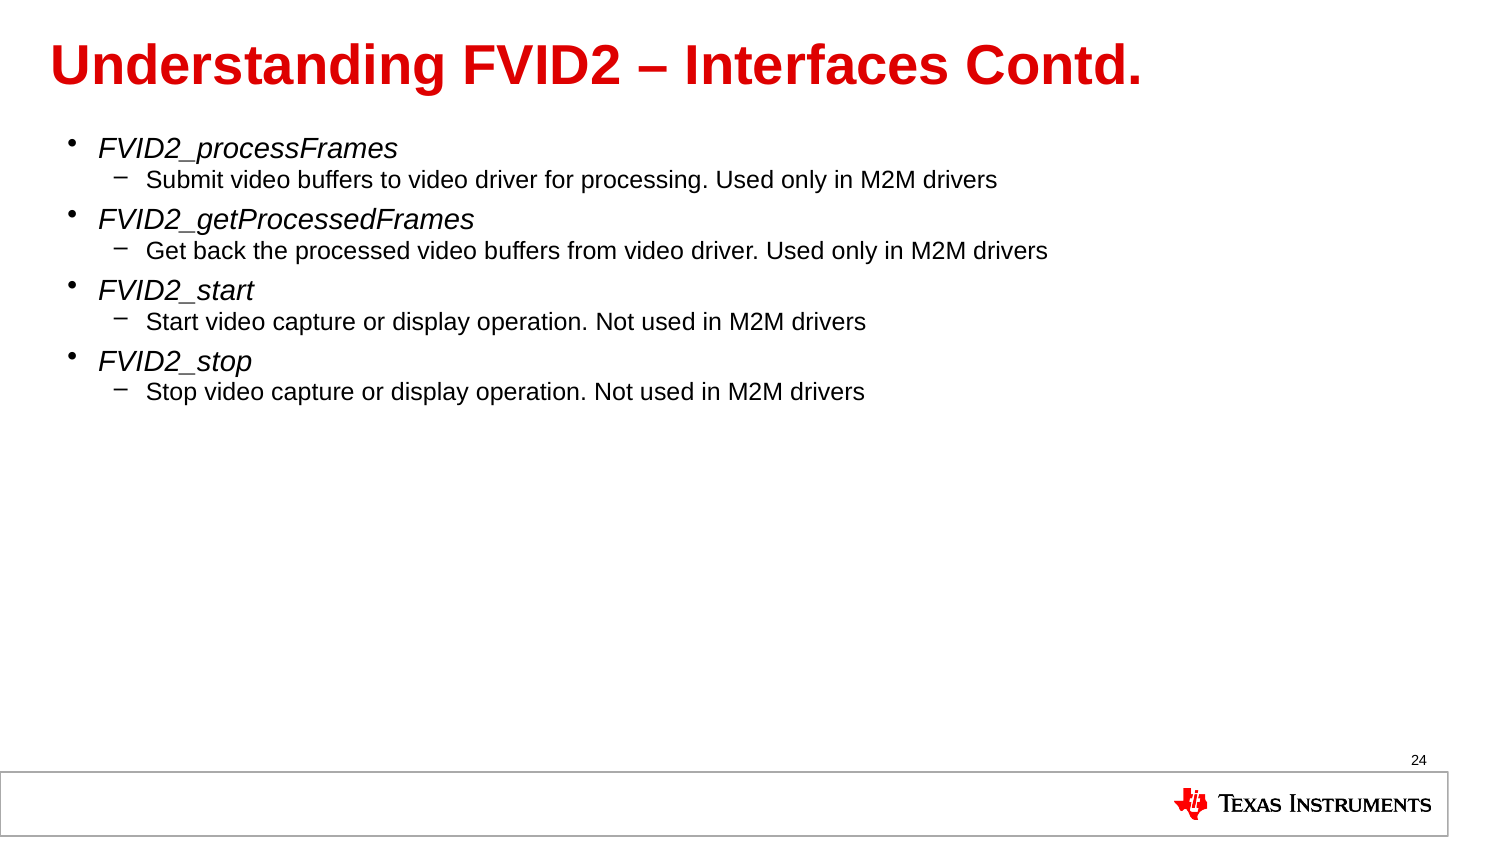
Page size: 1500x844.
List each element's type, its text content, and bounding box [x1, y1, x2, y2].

title Understanding FVID2 – Interfaces Contd. [37, 17, 1426, 119]
slide_number 24 [1261, 744, 1440, 771]
picture [1174, 788, 1431, 820]
list FVID2_processFrames Submit video buffers to video driver for processing. Used only in M2M drivers FVID2_getProcessedFrames Get back the processed video buffers from video driver. Used only in M2M drivers FVID2_start Start video capture or display operation. Not used in M2M drivers FVID2_stop Stop video capture or display operation. Not used in M2M drivers [54, 130, 1444, 738]
